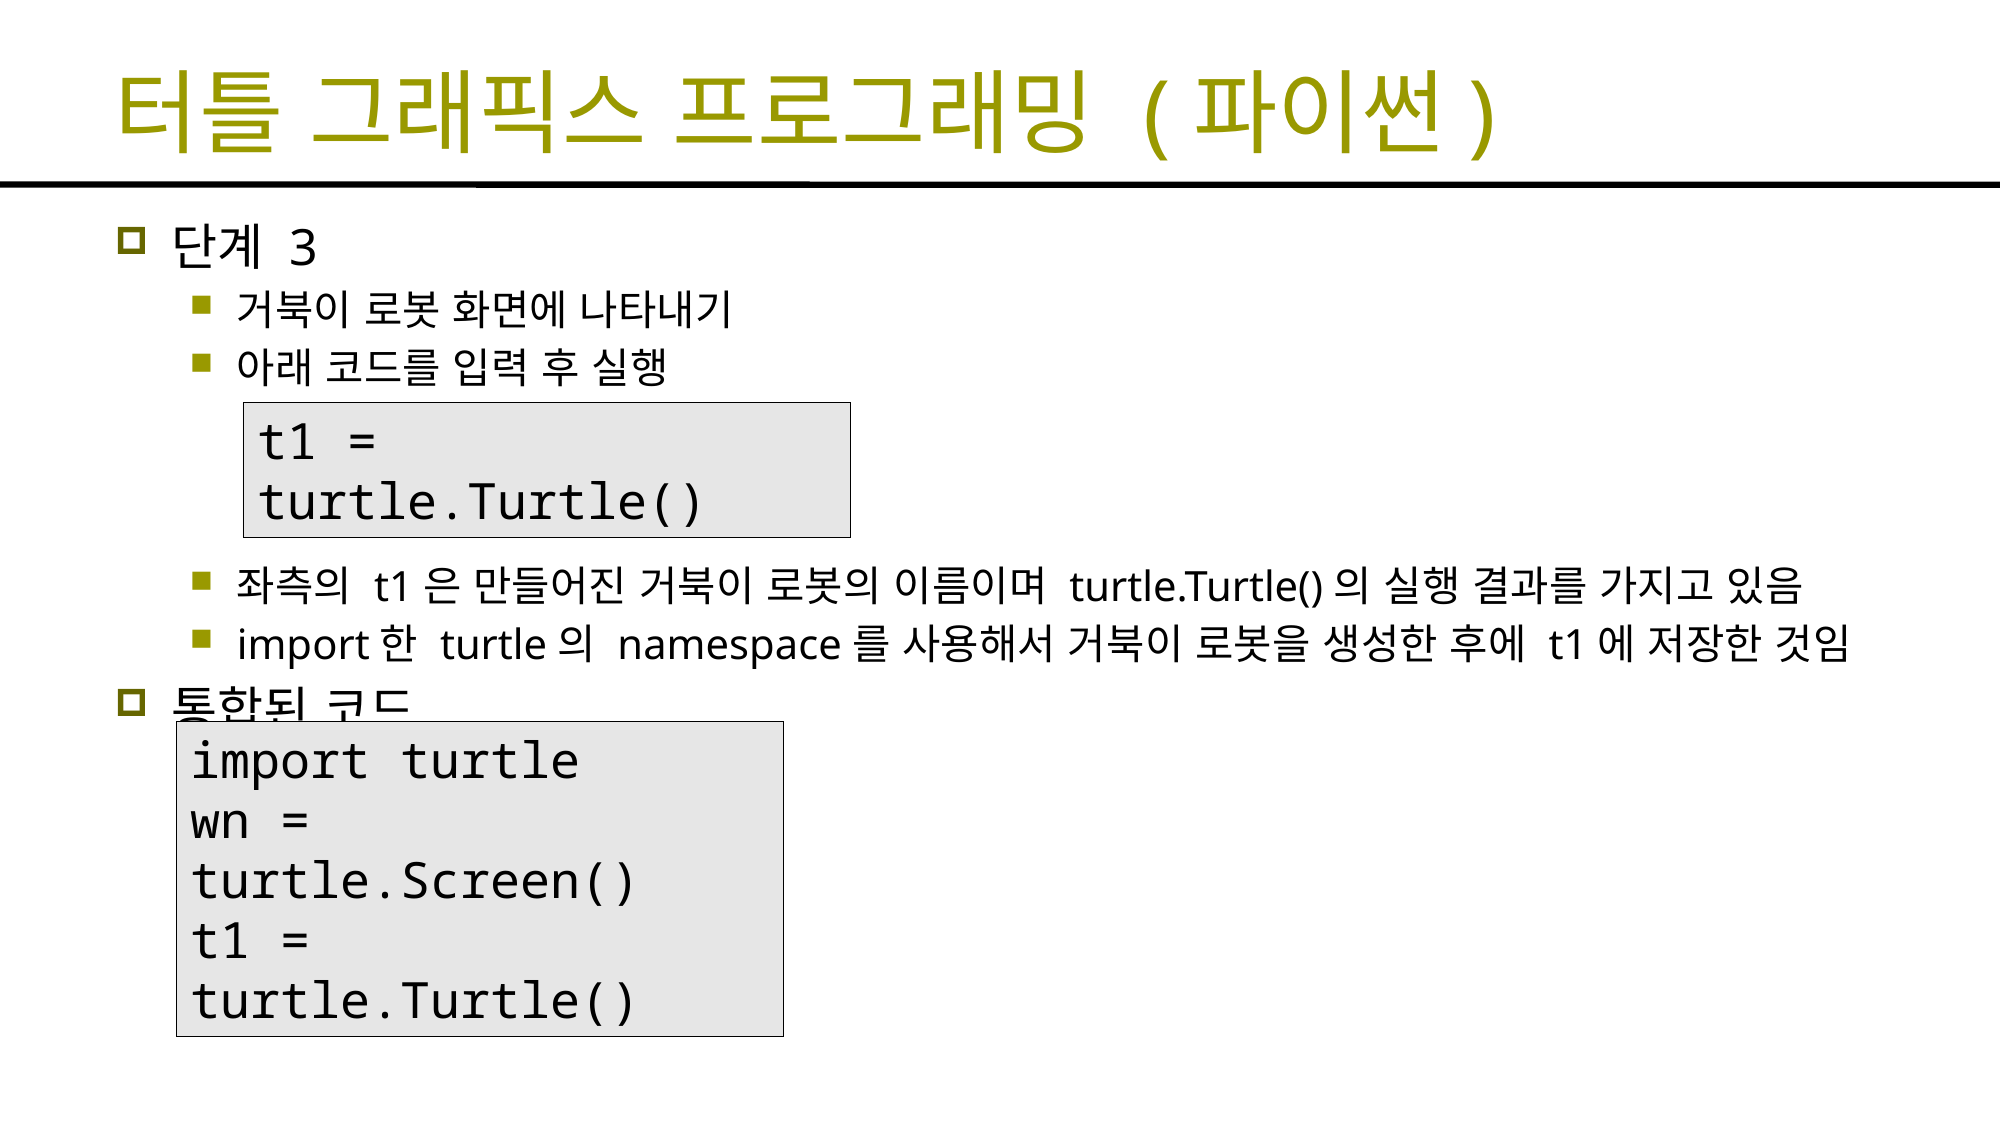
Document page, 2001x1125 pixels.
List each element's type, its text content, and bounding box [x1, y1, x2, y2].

text_box import turtle wn = turtle.Screen() t1 = turtle.Turtle() [176, 721, 784, 1036]
list 단계 3 거북이 로봇 화면에 나타내기 아래 코드를 입력 후 실행 좌측의 t1은 만들어진 거북이 로봇의 이름이며 turtle.Turtle()의 실행 결과를 가지고 있음 import한 turtle의 namespace를 사용해서 거북이 로봇을 생성한 후에 t1에 저장한 것임 통합된 코드 [99, 208, 1900, 1006]
title 터틀 그래픽스 프로그래밍 (파이썬) [99, 45, 1900, 173]
text_box t1 = turtle.Turtle() [242, 402, 851, 537]
